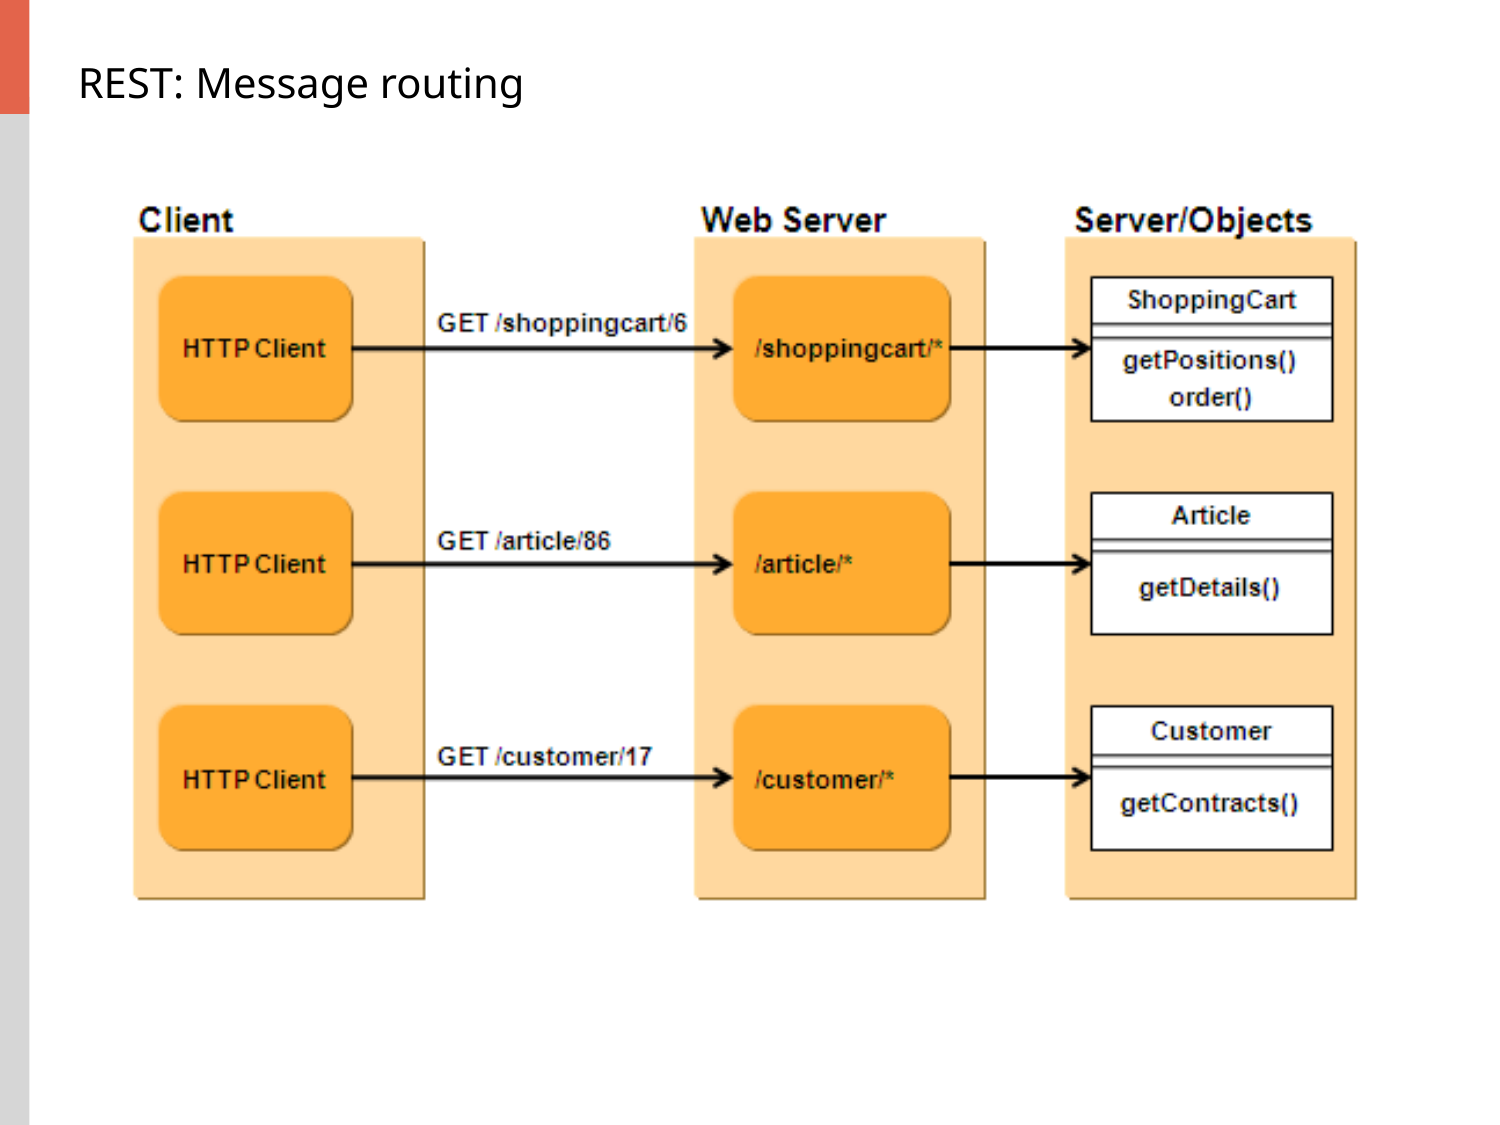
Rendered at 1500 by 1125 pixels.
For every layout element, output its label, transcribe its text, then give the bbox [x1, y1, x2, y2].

title REST: Message routing [78, 56, 1464, 106]
picture [83, 163, 1383, 941]
